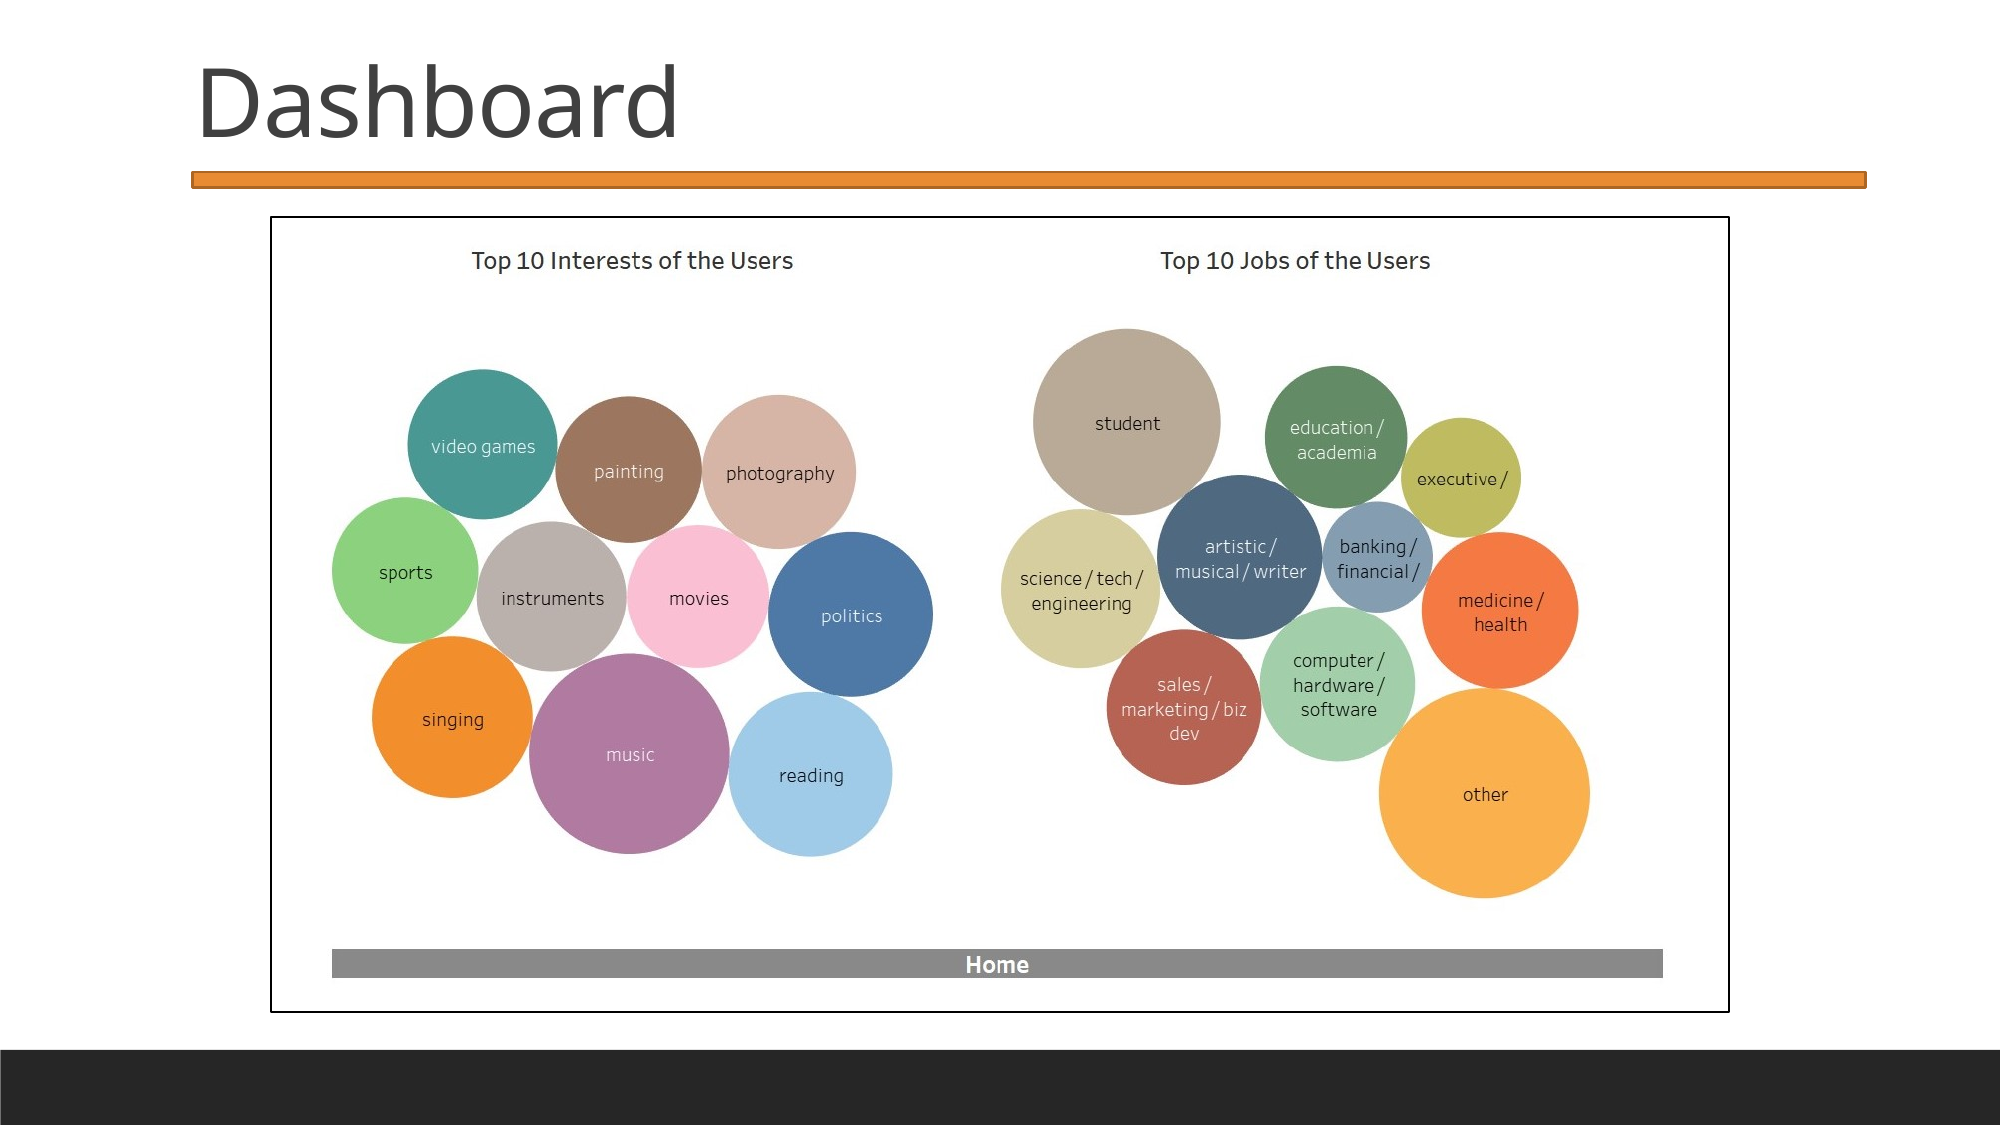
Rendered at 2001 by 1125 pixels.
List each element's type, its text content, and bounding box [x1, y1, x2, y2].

picture [271, 217, 1729, 1012]
text_box [191, 171, 1867, 189]
text_box Dashboard [179, 46, 1830, 204]
